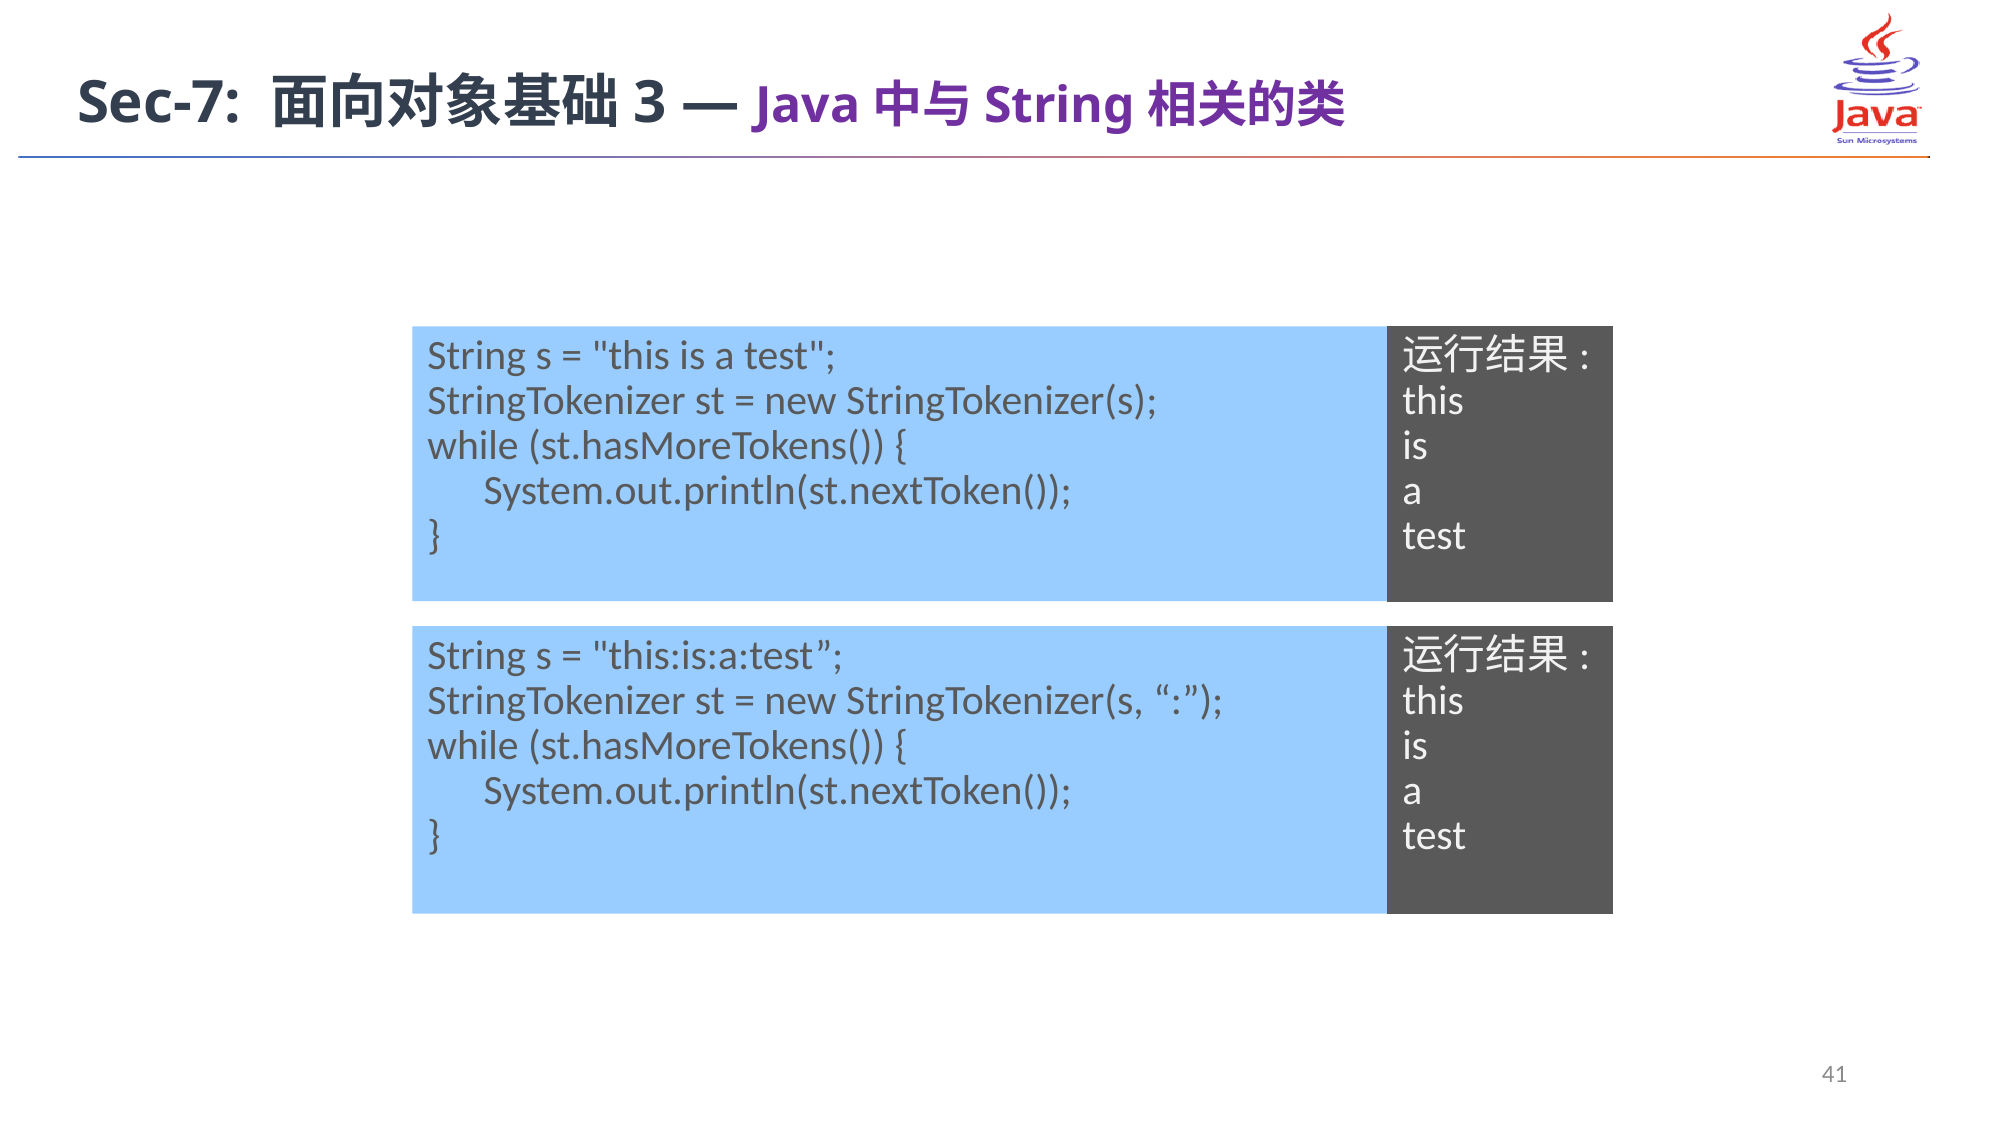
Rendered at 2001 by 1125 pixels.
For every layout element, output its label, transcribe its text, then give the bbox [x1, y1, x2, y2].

text_box 运行结果: this is a test [1387, 326, 1613, 602]
text_box String s = "this is a test"; StringTokenizer st = new StringTokenizer(s); while (st.hasMoreTokens()) { System.out.println(st.nextToken()); } [412, 326, 1387, 602]
text_box String s = "this:is:a:test”; StringTokenizer st = new StringTokenizer(s, “:”); while (st.hasMoreTokens()) { System.out.println(st.nextToken()); } [412, 626, 1387, 914]
text_box Sec-7: 面向对象基础3 — Java中与String相关的类 [75, 62, 1674, 135]
text_box 运行结果: this is a test [1387, 626, 1613, 914]
slide_number 41 [1412, 1042, 1863, 1103]
picture [1825, 9, 1930, 149]
